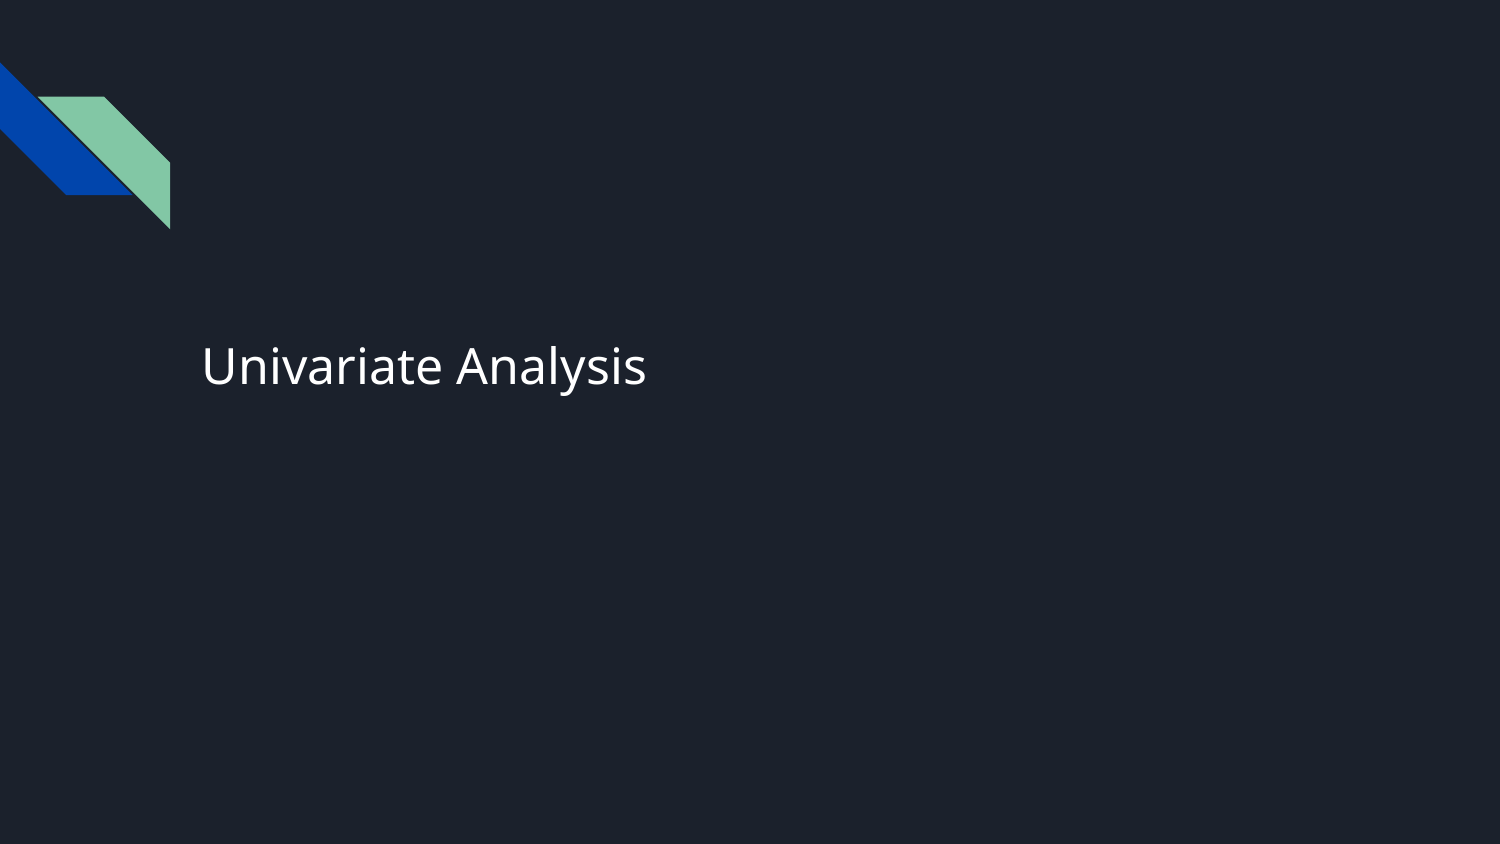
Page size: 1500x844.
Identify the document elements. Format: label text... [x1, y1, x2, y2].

title Univariate Analysis [186, 319, 1342, 470]
